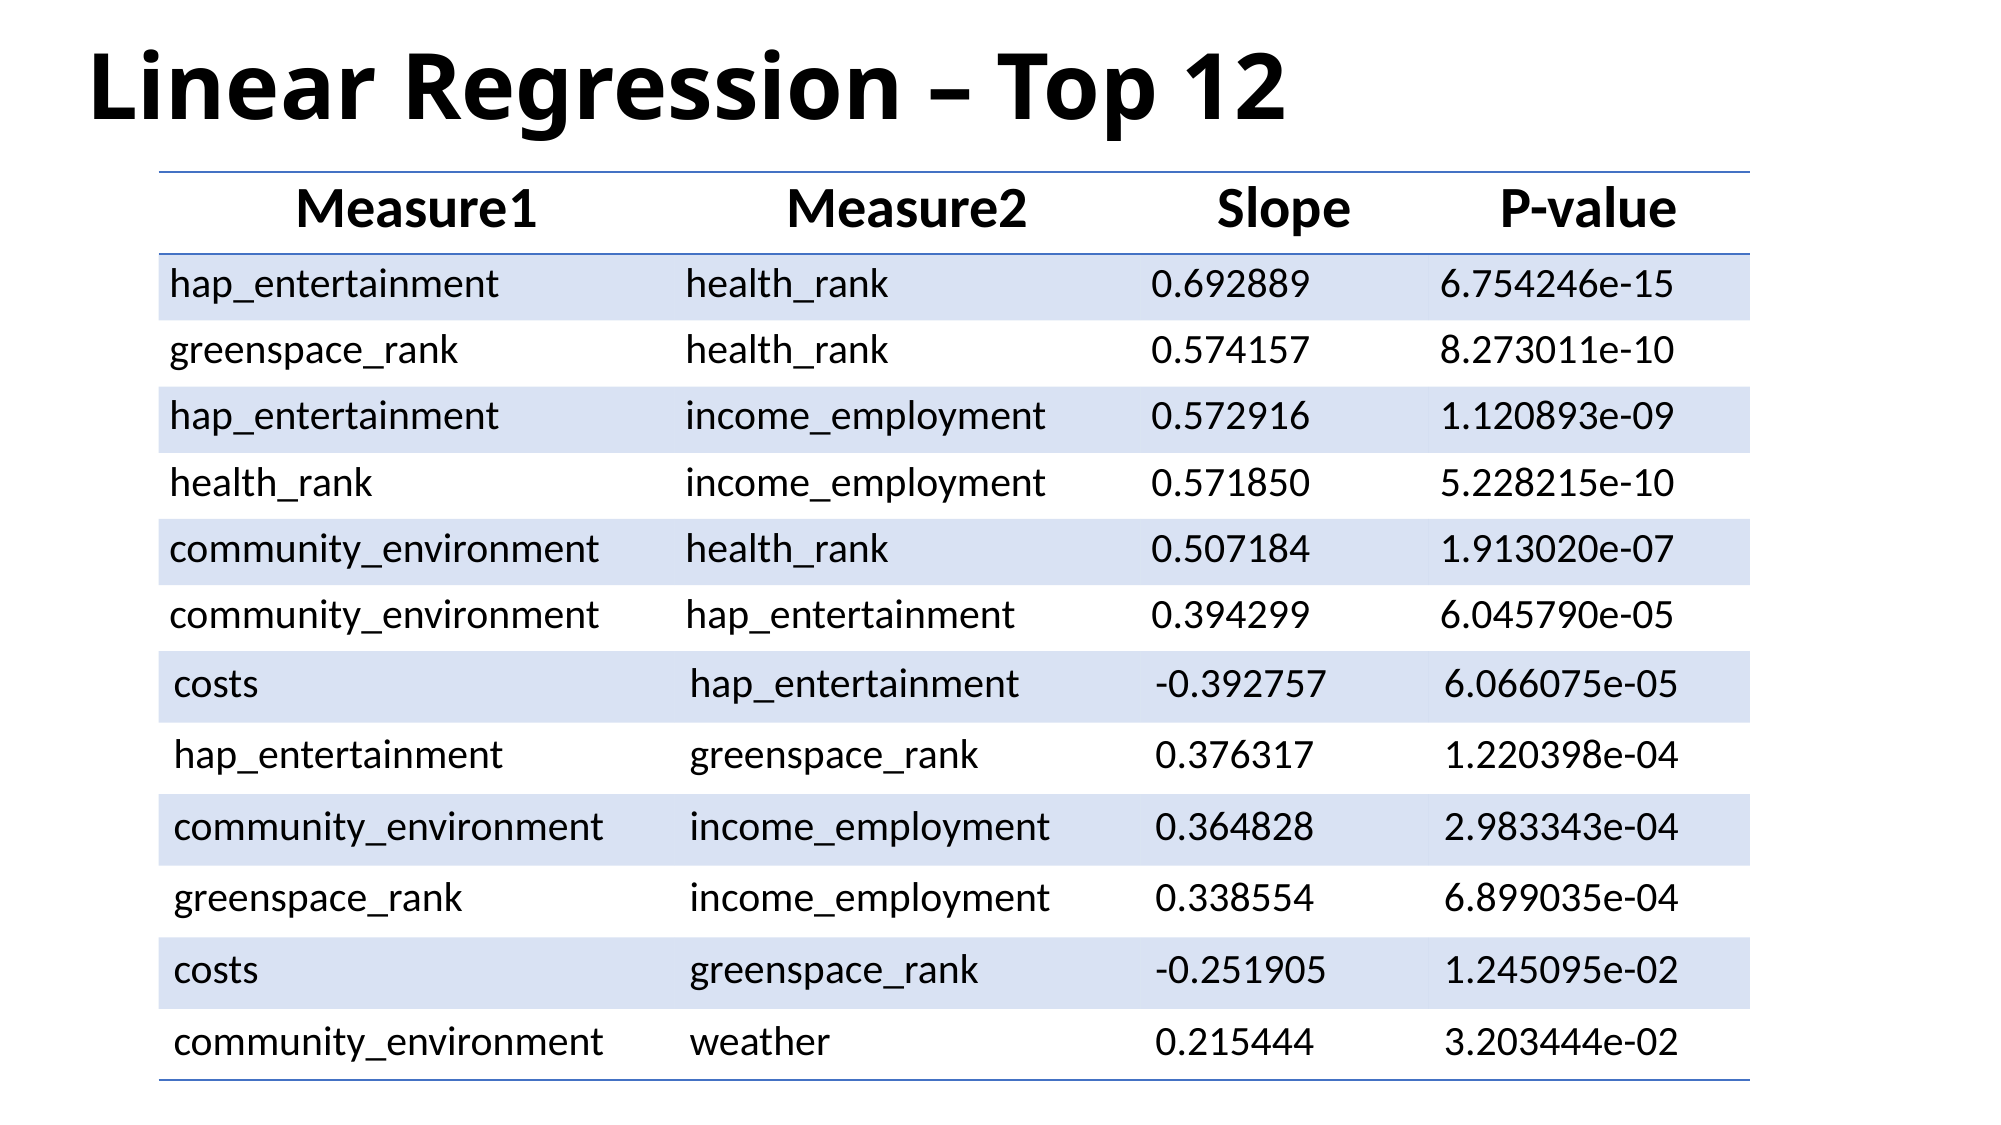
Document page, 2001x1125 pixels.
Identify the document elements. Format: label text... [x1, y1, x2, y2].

table_cell 2.983343e-04 [1429, 794, 1750, 866]
table_cell costs [159, 937, 675, 1009]
table_cell 8.273011e-10 [1429, 320, 1750, 387]
table_cell 5.228215e-10 [1429, 453, 1750, 519]
table_cell community_environment [159, 1009, 675, 1079]
table_cell 1.913020e-07 [1429, 519, 1750, 585]
table_cell -0.392757 [1140, 651, 1429, 723]
table_cell 6.899035e-04 [1429, 866, 1750, 937]
table_cell 0.571850 [1140, 453, 1429, 519]
table_cell 0.572916 [1140, 387, 1429, 453]
table_cell 0.215444 [1140, 1009, 1429, 1079]
table_header Measure2 [675, 173, 1140, 253]
table_cell greenspace_rank [675, 723, 1140, 794]
table_cell hap_entertainment [159, 387, 675, 453]
table_cell income_employment [675, 866, 1140, 937]
table_cell greenspace_rank [675, 937, 1140, 1009]
table_cell 0.338554 [1140, 866, 1429, 937]
table_cell hap_entertainment [159, 723, 675, 794]
table_cell 3.203444e-02 [1429, 1009, 1750, 1079]
table_cell -0.251905 [1140, 937, 1429, 1009]
table_cell 1.120893e-09 [1429, 387, 1750, 453]
table_cell 0.394299 [1140, 585, 1429, 651]
table_cell 1.220398e-04 [1429, 723, 1750, 794]
table_cell greenspace_rank [159, 866, 675, 937]
table_cell income_employment [675, 453, 1140, 519]
table_cell 0.364828 [1140, 794, 1429, 866]
table_cell hap_entertainment [159, 255, 675, 320]
table_cell 6.754246e-15 [1429, 255, 1750, 320]
table_header Measure1 [159, 173, 675, 253]
table_cell health_rank [675, 255, 1140, 320]
table_cell community_environment [159, 794, 675, 866]
table_cell 0.692889 [1140, 255, 1429, 320]
table_cell community_environment [159, 585, 675, 651]
table_cell health_rank [675, 519, 1140, 585]
table_cell hap_entertainment [675, 585, 1140, 651]
text_box Linear Regression – Top 12 [71, 0, 1586, 172]
table_cell 0.376317 [1140, 723, 1429, 794]
table_cell community_environment [159, 519, 675, 585]
table_cell income_employment [675, 794, 1140, 866]
table_header Slope [1140, 173, 1429, 253]
table_cell health_rank [159, 453, 675, 519]
table_cell hap_entertainment [675, 651, 1140, 723]
table_cell greenspace_rank [159, 320, 675, 387]
table_cell health_rank [675, 320, 1140, 387]
table_cell 6.045790e-05 [1429, 585, 1750, 651]
table_cell 1.245095e-02 [1429, 937, 1750, 1009]
table_cell 0.574157 [1140, 320, 1429, 387]
table_cell income_employment [675, 387, 1140, 453]
table_header P-value [1429, 173, 1750, 253]
table_cell 0.507184 [1140, 519, 1429, 585]
table_cell costs [159, 651, 675, 723]
table_cell weather [675, 1009, 1140, 1079]
table_cell 6.066075e-05 [1429, 651, 1750, 723]
